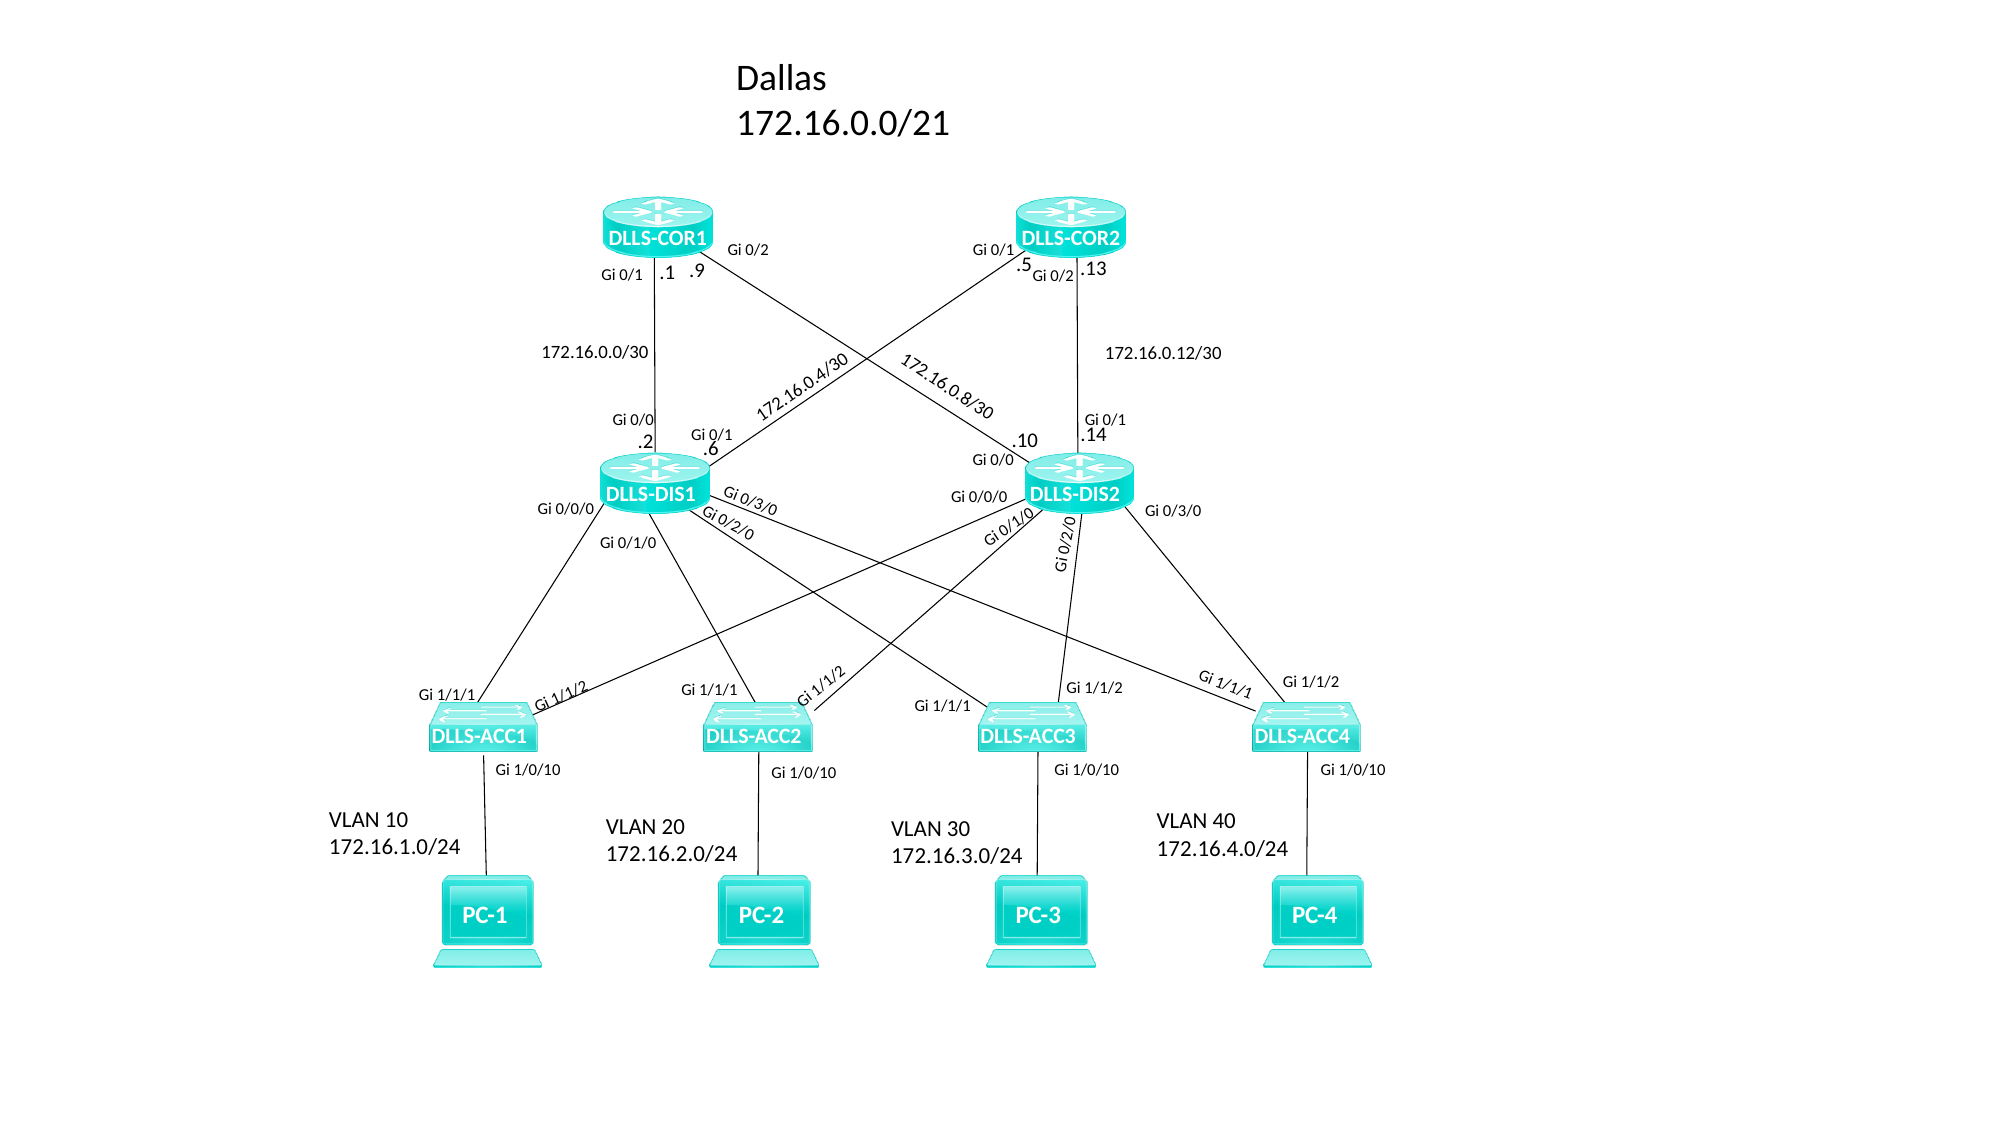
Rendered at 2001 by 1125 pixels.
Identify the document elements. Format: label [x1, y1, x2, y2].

text_box [313, 45, 1401, 968]
